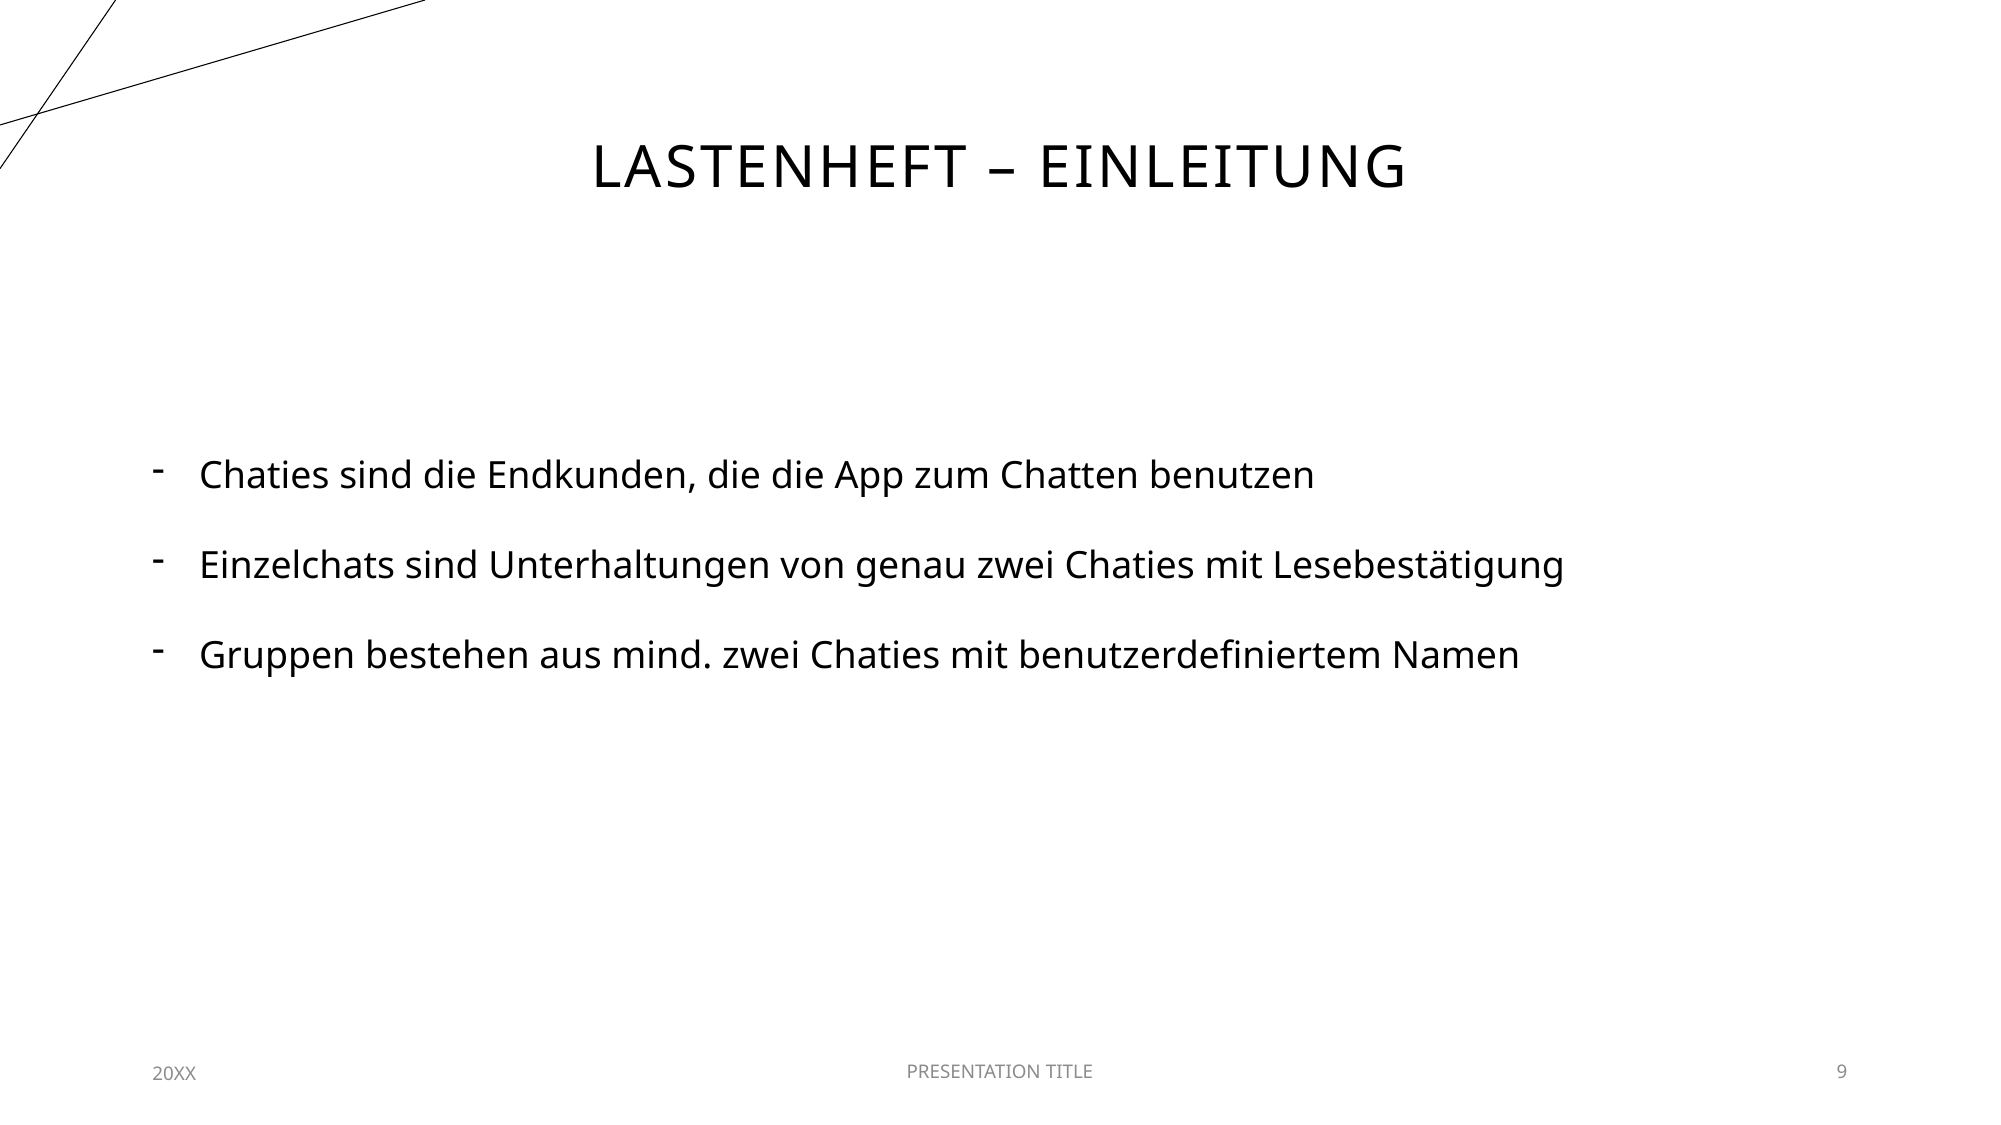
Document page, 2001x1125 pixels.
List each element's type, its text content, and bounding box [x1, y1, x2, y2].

text_box Chaties sind die Endkunden, die die App zum Chatten benutzen Einzelchats sind Unterhaltungen von genau zwei Chaties mit Lesebestätigung Gruppen bestehen aus mind. zwei Chaties mit benutzerdefiniertem Namen [137, 398, 1863, 684]
slide_number 9 [1412, 1042, 1863, 1103]
footer PRESENTATION TITLE [662, 1042, 1338, 1103]
title Lastenheft – Einleitung [137, 59, 1863, 278]
slide_number 20XX [137, 1042, 588, 1103]
